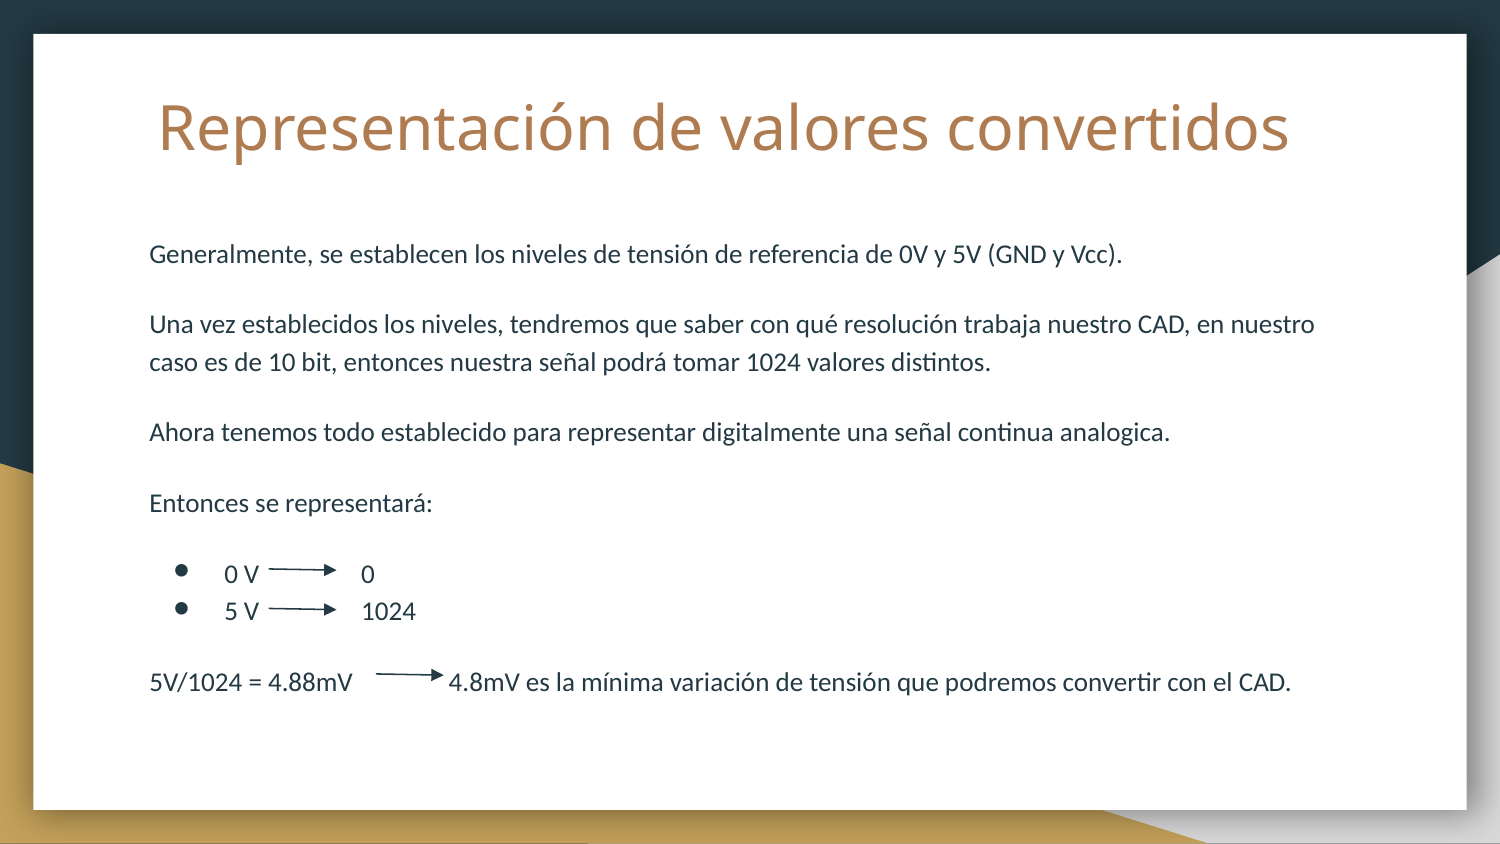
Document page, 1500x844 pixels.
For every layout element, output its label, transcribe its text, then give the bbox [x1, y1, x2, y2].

list Generalmente, se establecen los niveles de tensión de referencia de 0V y 5V (GND y Vcc). Una vez establecidos los niveles, tendremos que saber con qué resolución trabaja nuestro CAD, en nuestro caso es de 10 bit, entonces nuestra señal podrá tomar 1024 valores distintos. Ahora tenemos todo establecido para representar digitalmente una señal continua analogica. Entonces se representará: 0 V 0 5 V 1024 5V/1024 = 4.88mV 4.8mV es la mínima variación de tensión que podremos convertir con el CAD. [134, 216, 1366, 768]
title Representación de valores convertidos [142, 73, 1375, 230]
